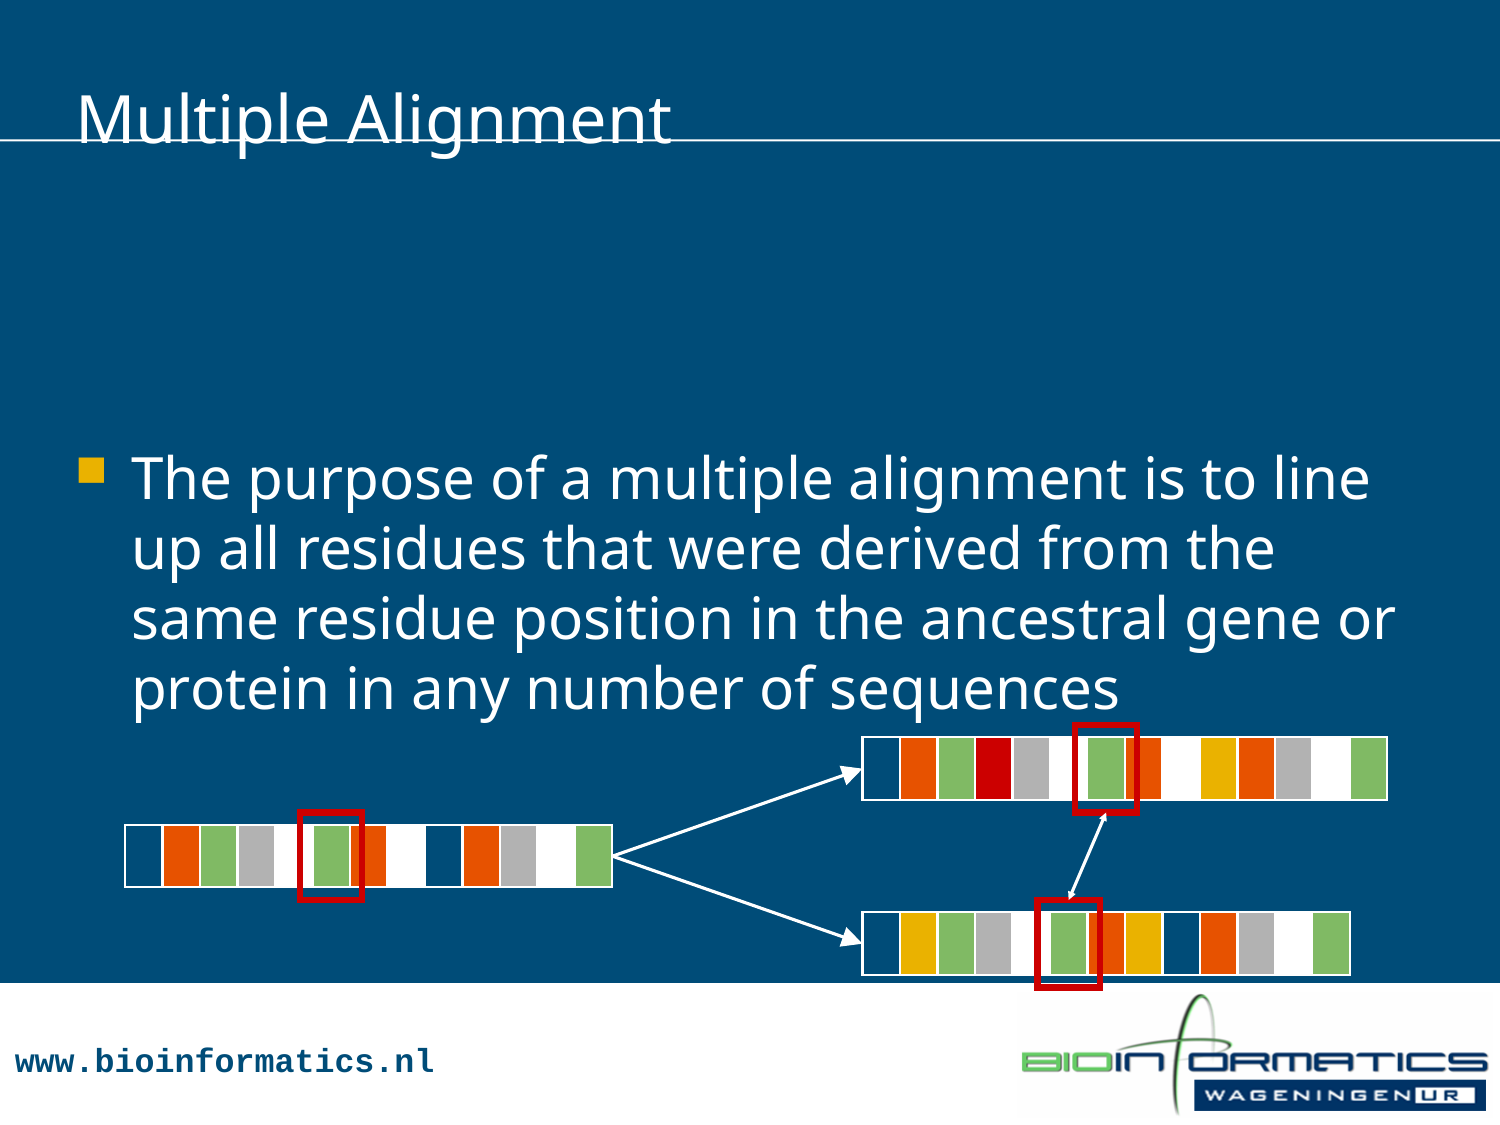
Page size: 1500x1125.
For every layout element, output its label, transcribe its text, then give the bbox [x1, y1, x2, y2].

list The purpose of a multiple alignment is to line up all residues that were derived from the same residue position in the ancestral gene or protein in any number of sequences [74, 224, 1426, 938]
text_box [1074, 808, 1138, 813]
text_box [612, 855, 863, 944]
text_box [612, 768, 863, 855]
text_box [124, 824, 613, 888]
title Multiple Alignment [74, 60, 1426, 224]
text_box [1068, 815, 1107, 898]
text_box [1074, 724, 1138, 735]
picture [0, 984, 1500, 1125]
text_box [299, 812, 363, 823]
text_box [862, 912, 1351, 976]
text_box [1037, 983, 1100, 988]
text_box [1037, 899, 1100, 910]
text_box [862, 737, 1388, 801]
text_box [299, 896, 363, 900]
